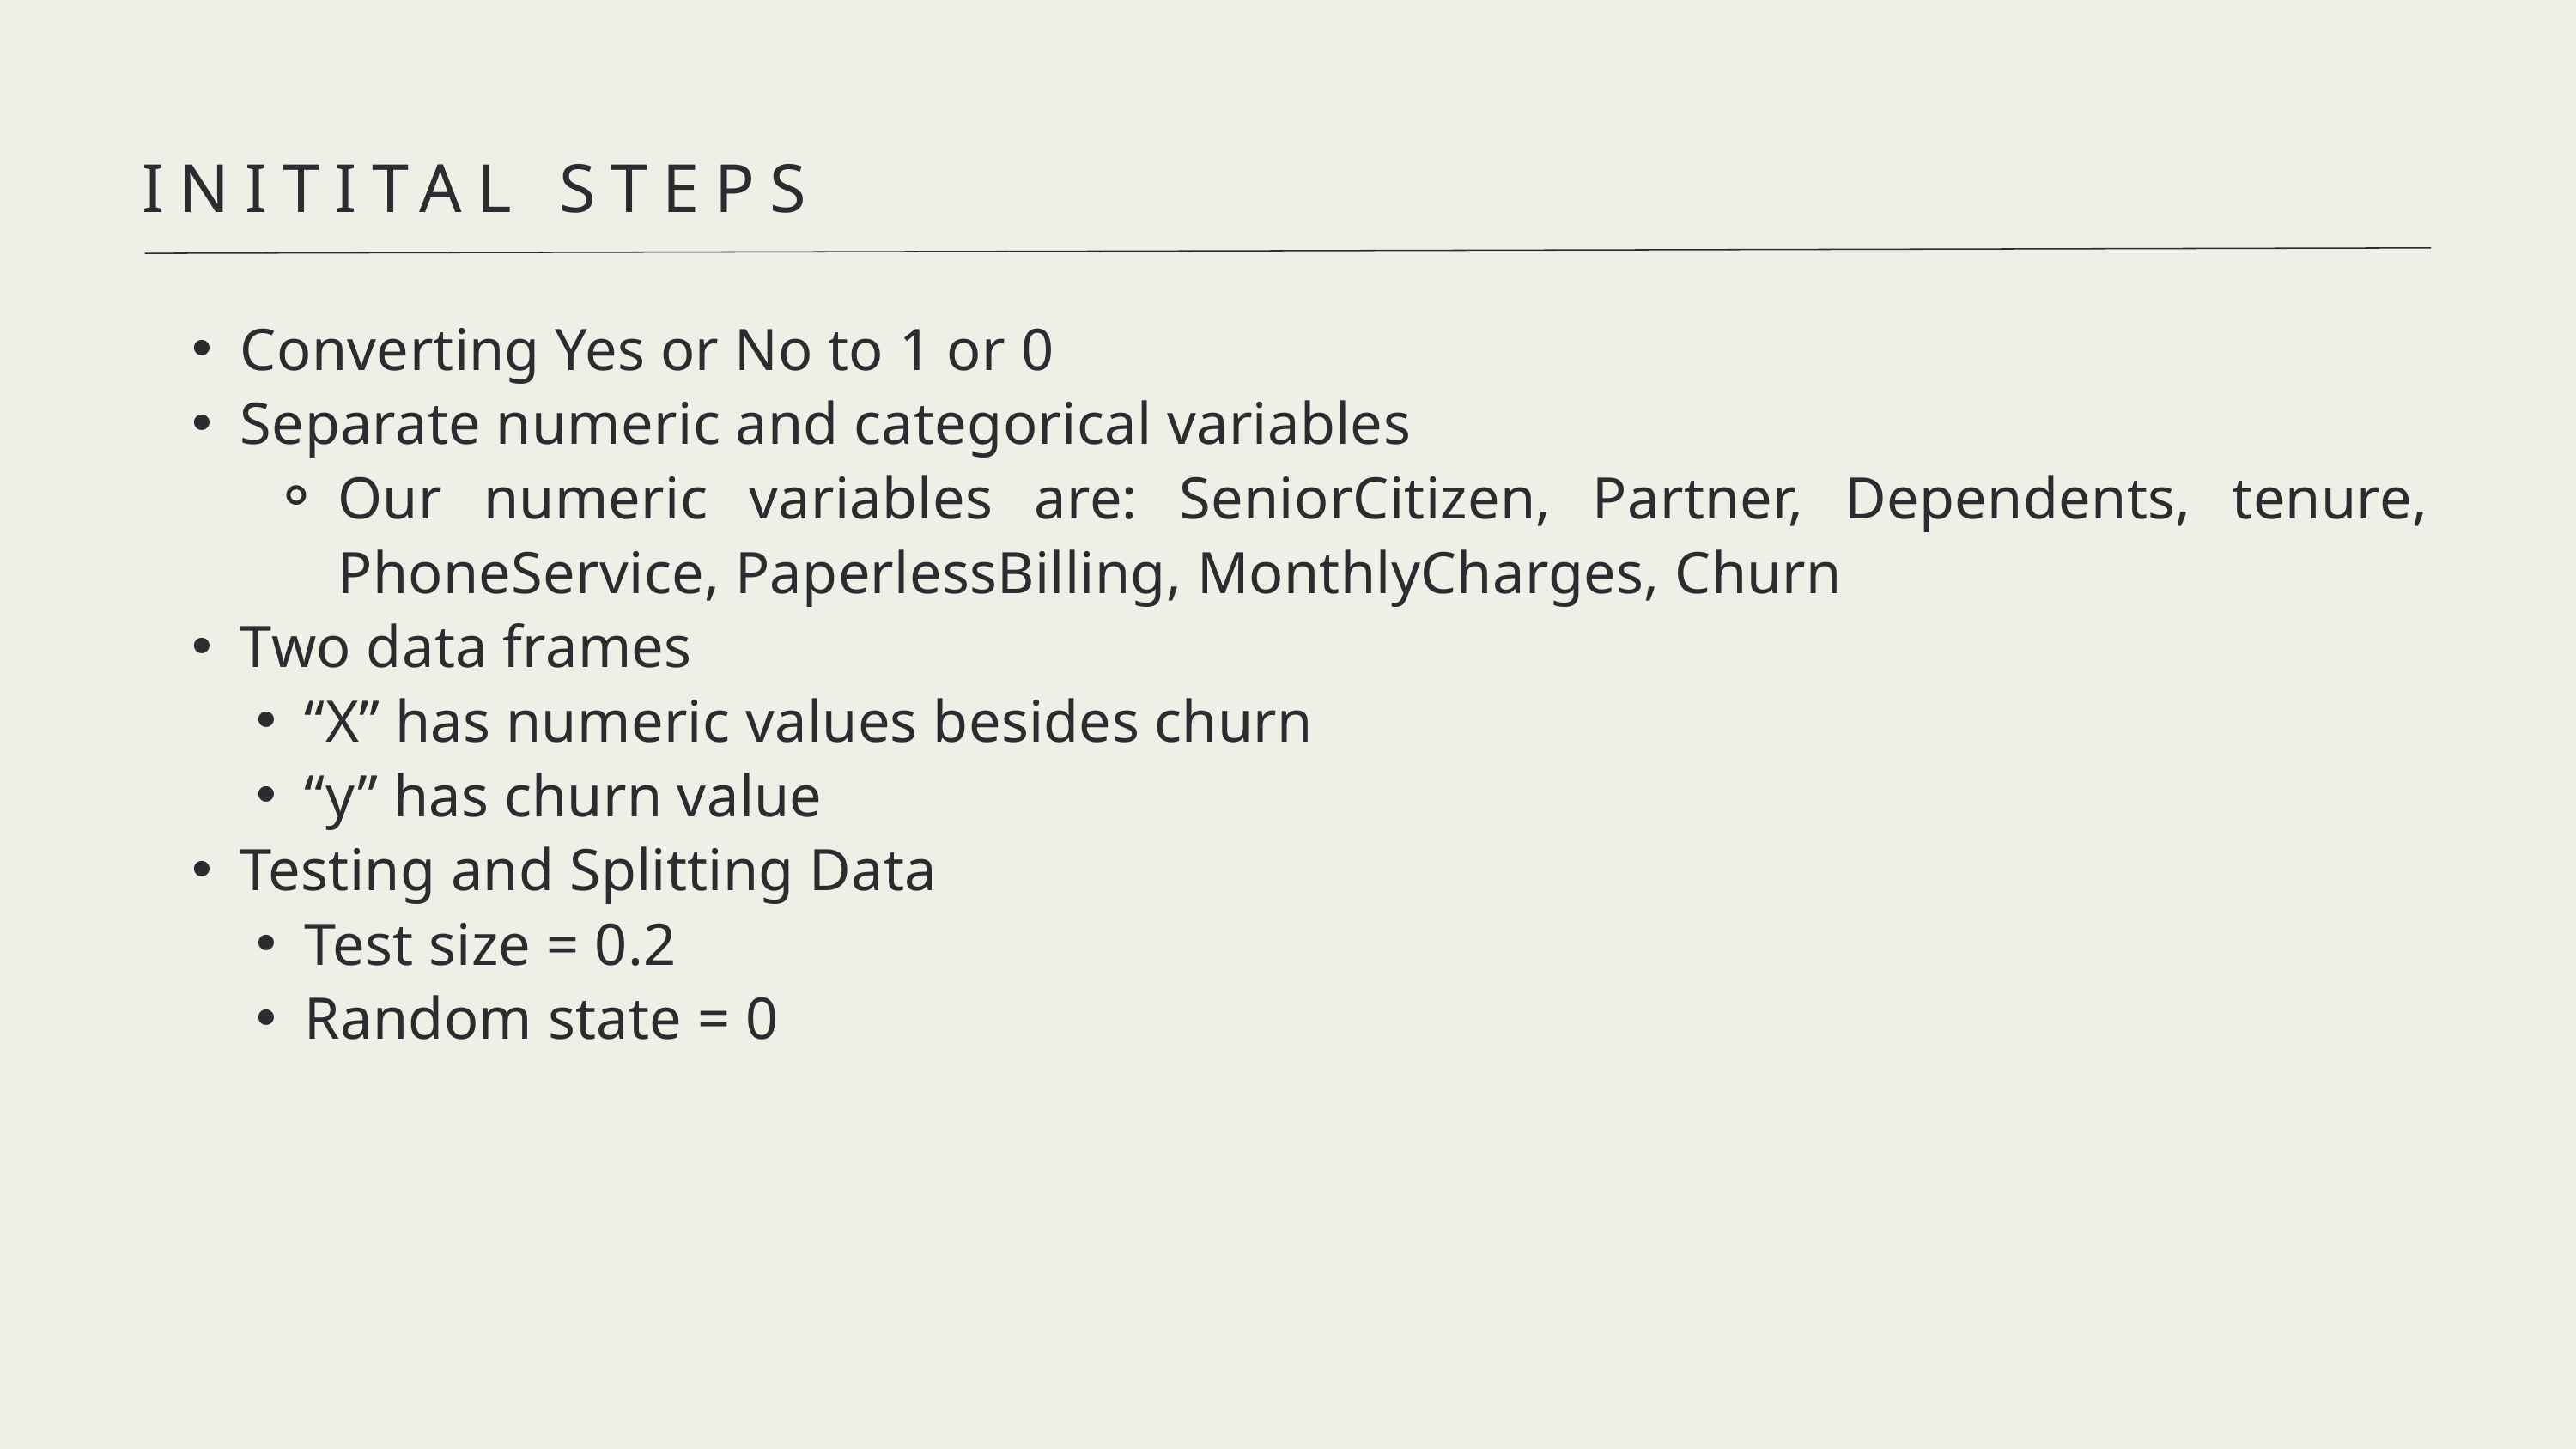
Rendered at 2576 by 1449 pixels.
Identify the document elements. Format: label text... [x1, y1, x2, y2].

text_box INITITAL STEPS [142, 132, 2428, 226]
text_box Converting Yes or No to 1 or 0 Separate numeric and categorical variables Our numeric variables are: SeniorCitizen, Partner, Dependents, tenure, PhoneService, PaperlessBilling, MonthlyCharges, Churn Two data frames “X” has numeric values besides churn “y” has churn value Testing and Splitting Data Test size = 0.2 Random state = 0 [143, 306, 2432, 1052]
